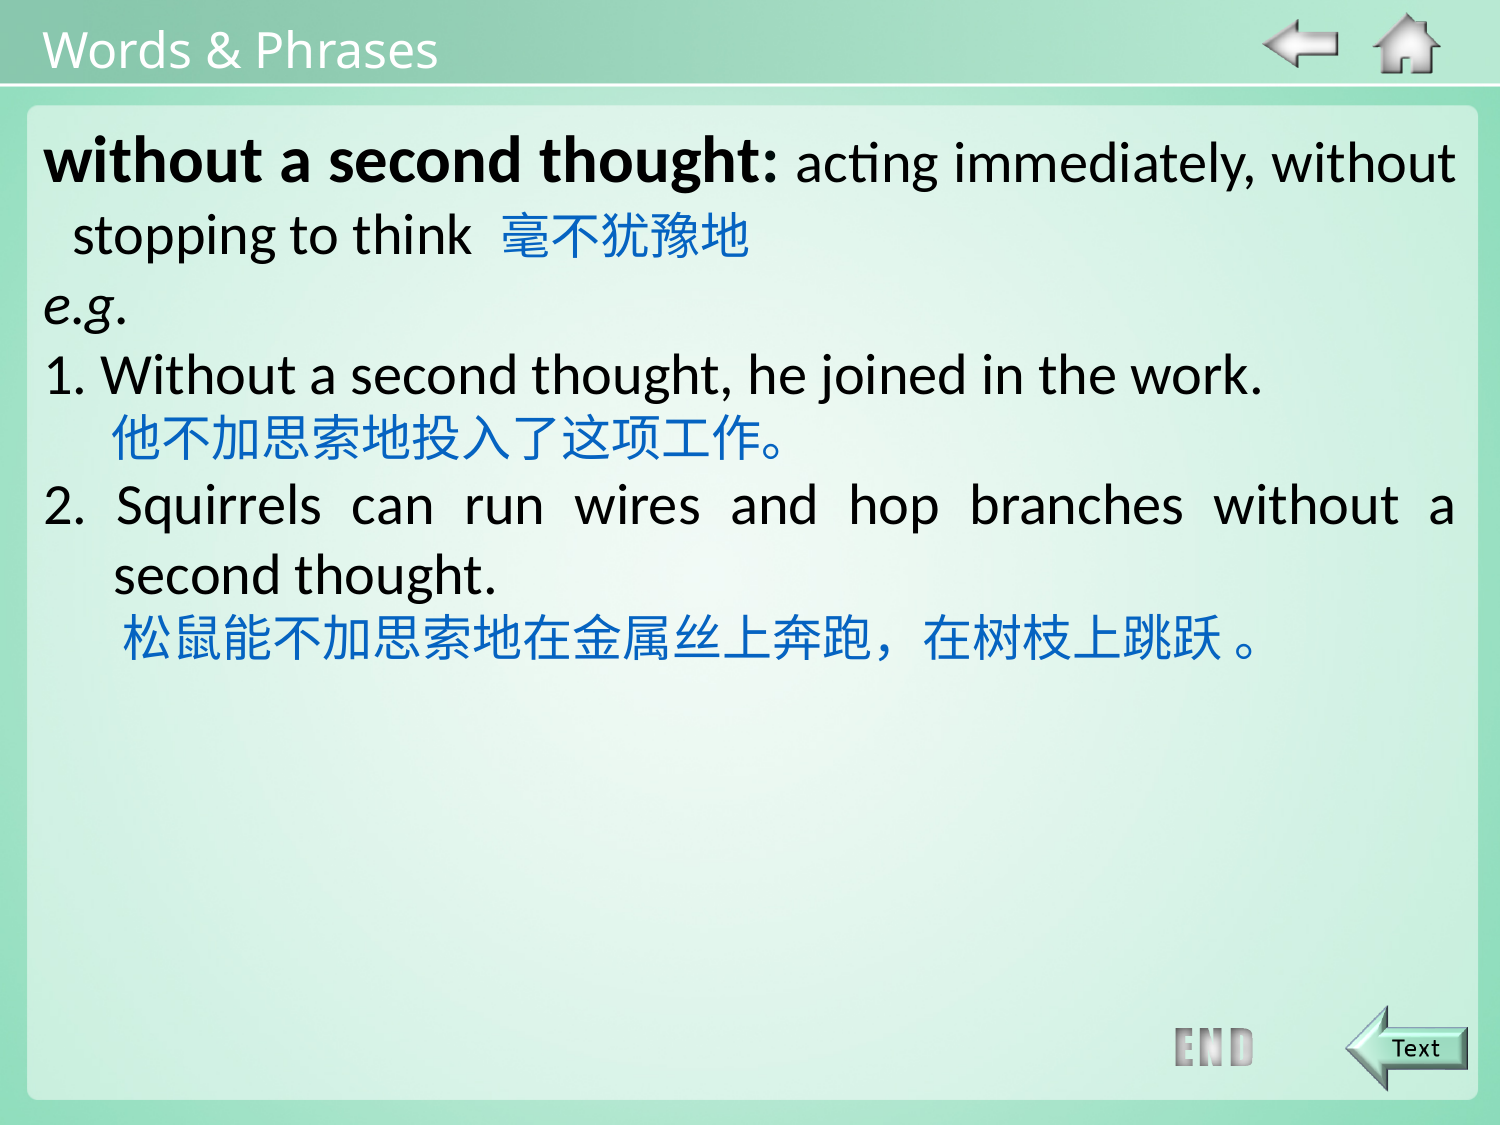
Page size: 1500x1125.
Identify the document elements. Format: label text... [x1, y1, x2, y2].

list without a second thought: acting immediately, without stopping to think 毫不犹豫地 e.g. 1. Without a second thought, he joined in the work. 他不加思索地投入了这项工作。 2. Squirrels can run wires and hop branches without a second thought. 松鼠能不加思索地在金属丝上奔跑，在树枝上跳跃 。 [27, 108, 1473, 1054]
text_box Words & Phrases [27, 11, 582, 87]
picture [0, 0, 1500, 1125]
